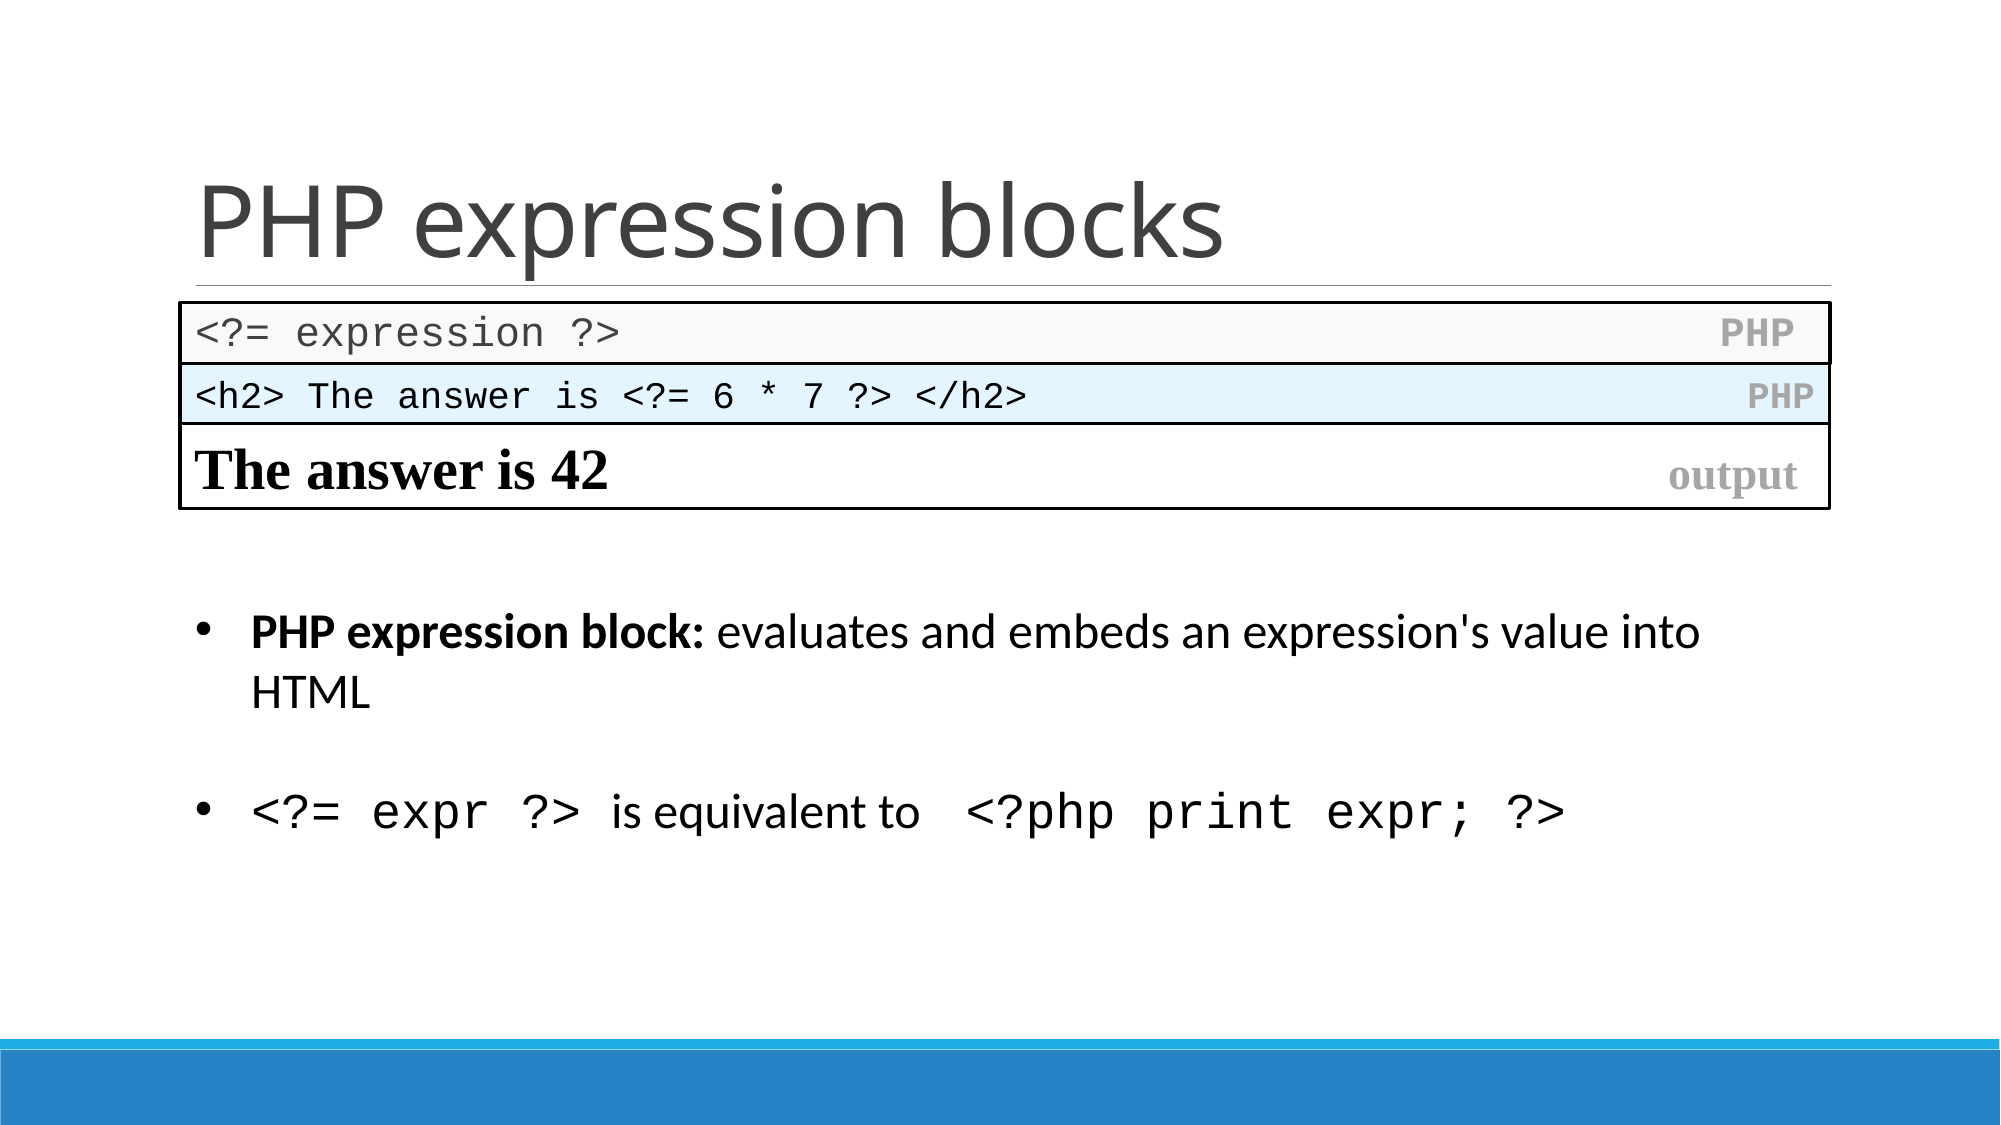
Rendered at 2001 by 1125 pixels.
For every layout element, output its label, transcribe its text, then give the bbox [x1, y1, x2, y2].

text_box PHP expression block: evaluates and embeds an expression's value into HTML <?= expr ?> is equivalent to <?php print expr; ?> [179, 591, 1830, 846]
text_box <h2> The answer is <?= 6 * 7 ?> </h2> PHP [179, 363, 1830, 423]
list <?= expression ?> PHP [180, 302, 1830, 363]
title PHP expression blocks [180, 47, 1830, 285]
text_box The answer is 42 output [179, 423, 1830, 509]
